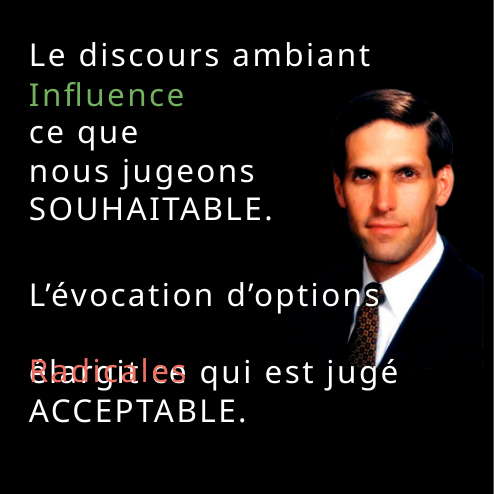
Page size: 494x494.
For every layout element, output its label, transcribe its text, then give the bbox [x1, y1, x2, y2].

text_box Influence [28, 74, 226, 113]
text_box Le discours ambiant ce que nous jugeons SOUHAITABLE. [28, 34, 422, 228]
text_box L’évocation d’options élargit ce qui est jugé ACCEPTABLE. [28, 274, 422, 429]
text_box Radicales [28, 350, 251, 389]
text_box [291, 88, 484, 371]
